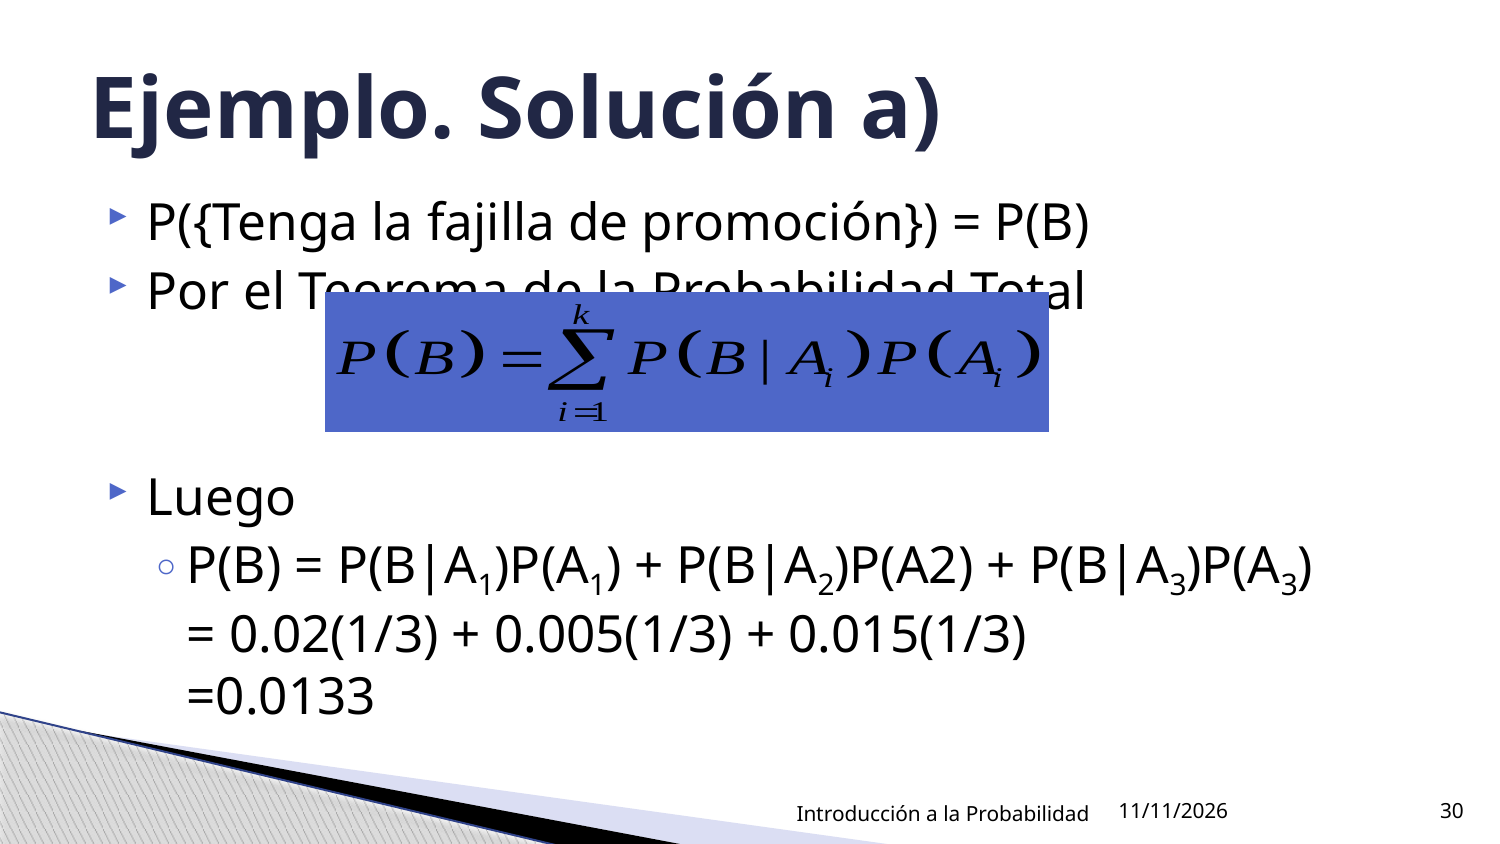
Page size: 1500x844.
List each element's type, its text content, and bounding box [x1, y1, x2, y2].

title Ejemplo. Solución a) [75, 33, 1425, 175]
slide_number 30 [1418, 788, 1479, 834]
footer Introducción a la Probabilidad [718, 788, 1105, 834]
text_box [324, 291, 1050, 433]
list P({Tenga la fajilla de promoción}) = P(B) Por el Teorema de la Probabilidad Total Luego P(B) = P(B|A1)P(A1) + P(B|A2)P(A2) + P(B|A3)P(A3) = 0.02(1/3) + 0.005(1/3) + 0.015(1/3) =0.0133 [75, 182, 1425, 740]
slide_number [1105, 788, 1418, 834]
